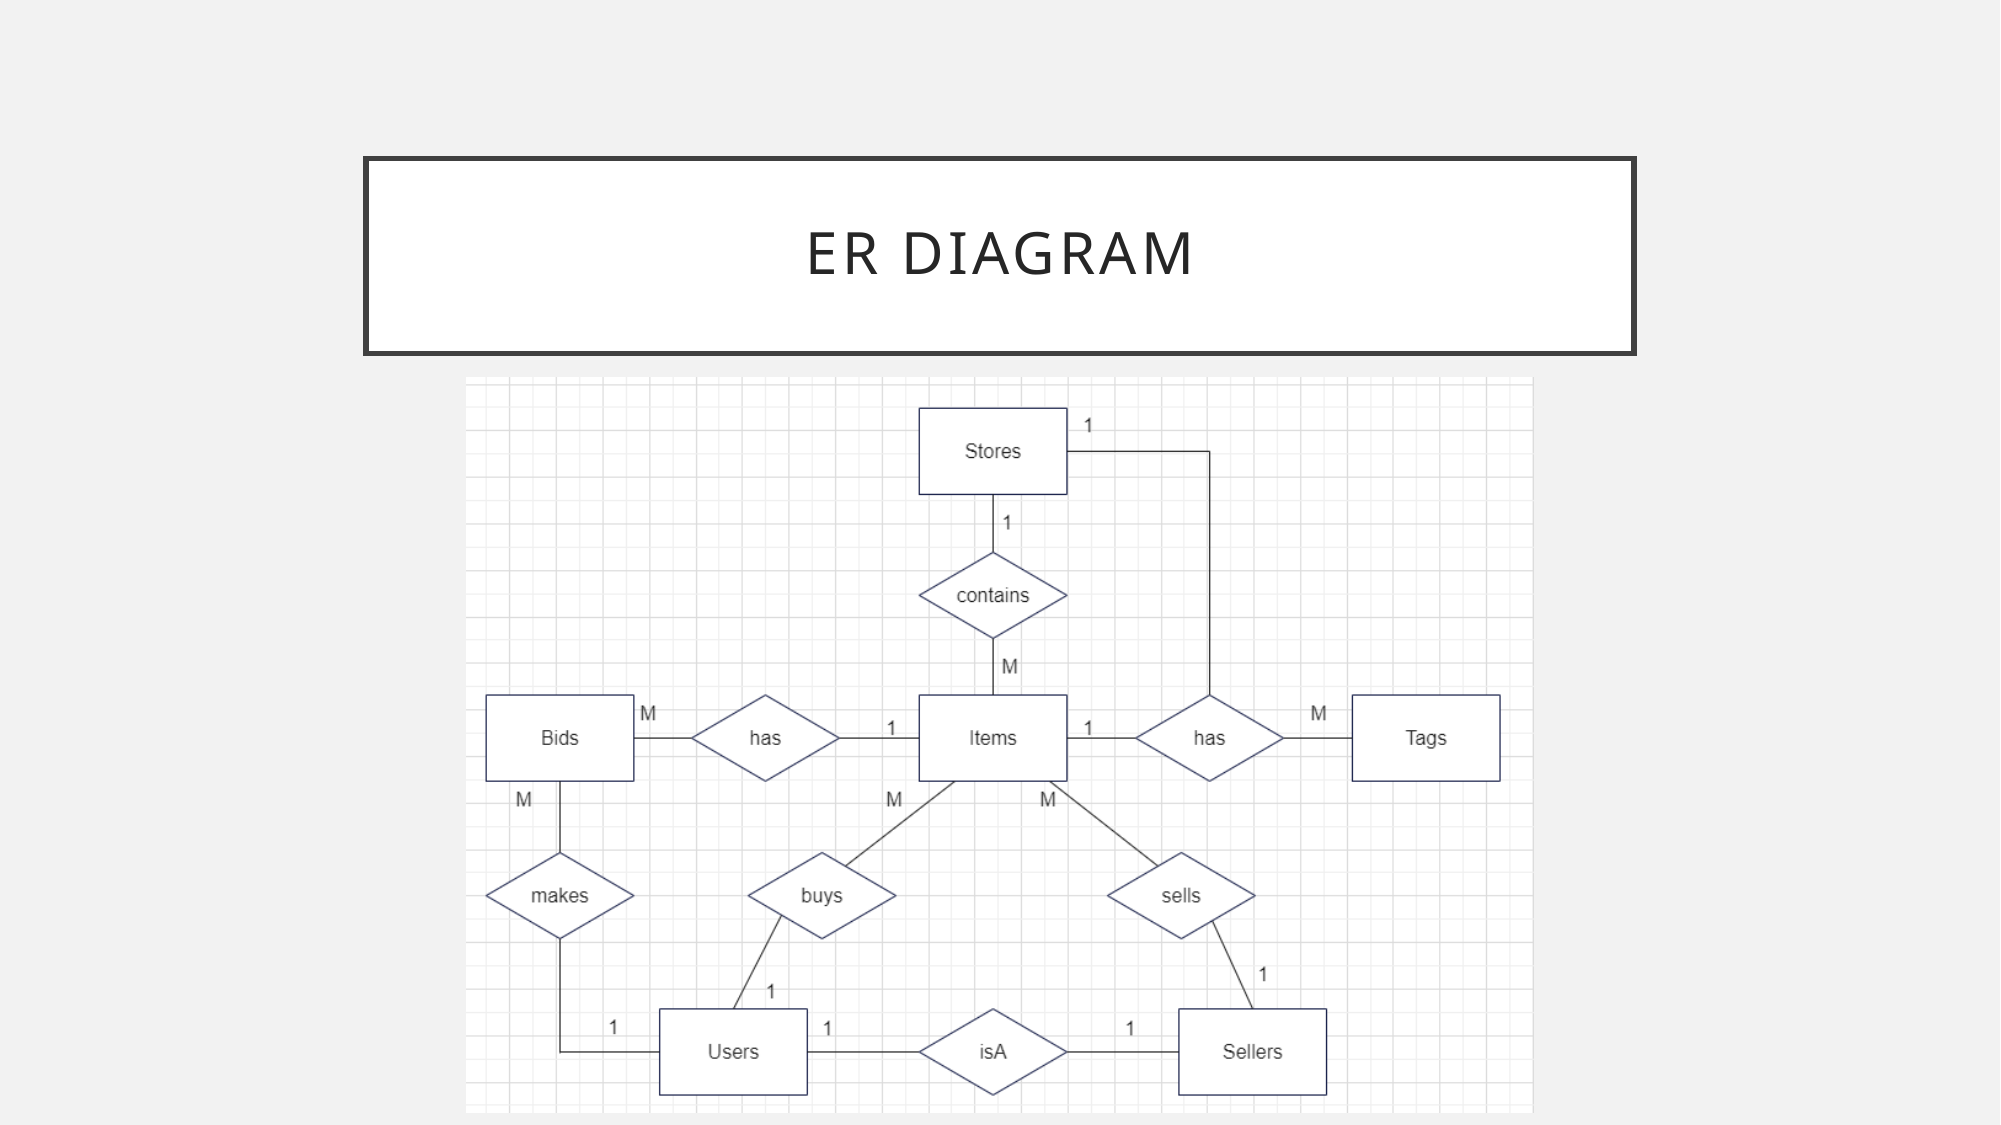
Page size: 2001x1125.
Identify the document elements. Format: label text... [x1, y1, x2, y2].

title ER Diagram [363, 156, 1637, 356]
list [466, 377, 1534, 1113]
